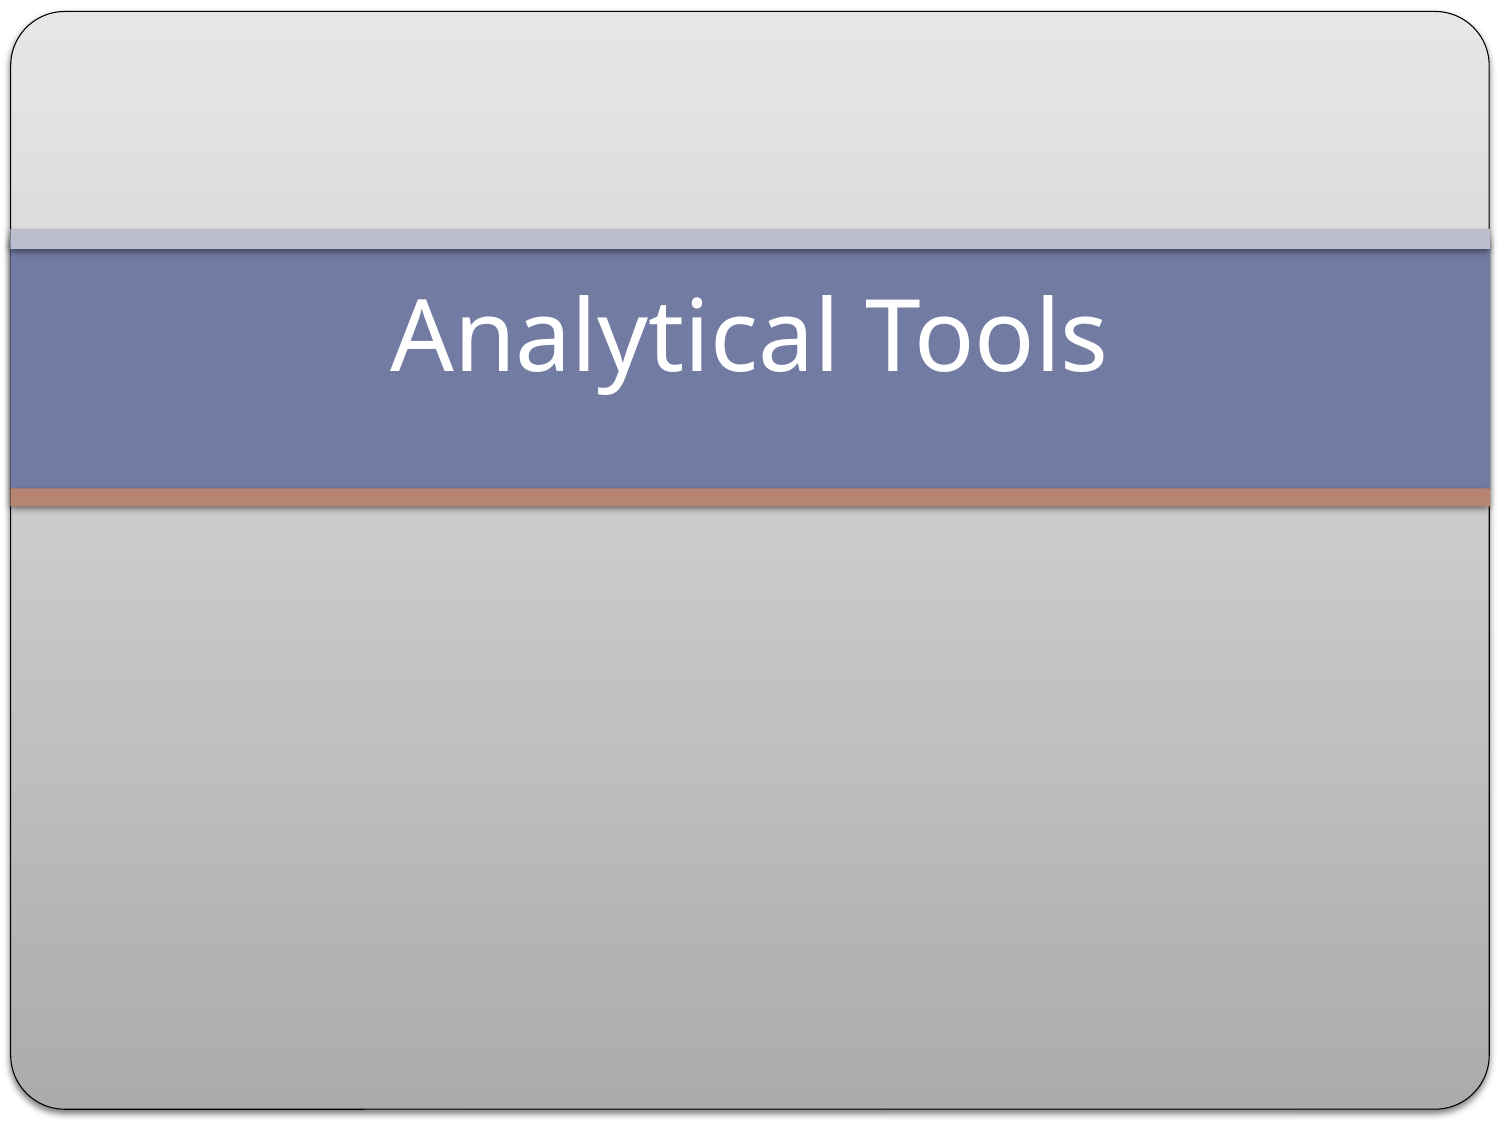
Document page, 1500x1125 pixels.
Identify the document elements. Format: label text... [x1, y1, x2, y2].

title Analytical Tools [0, 262, 1500, 475]
